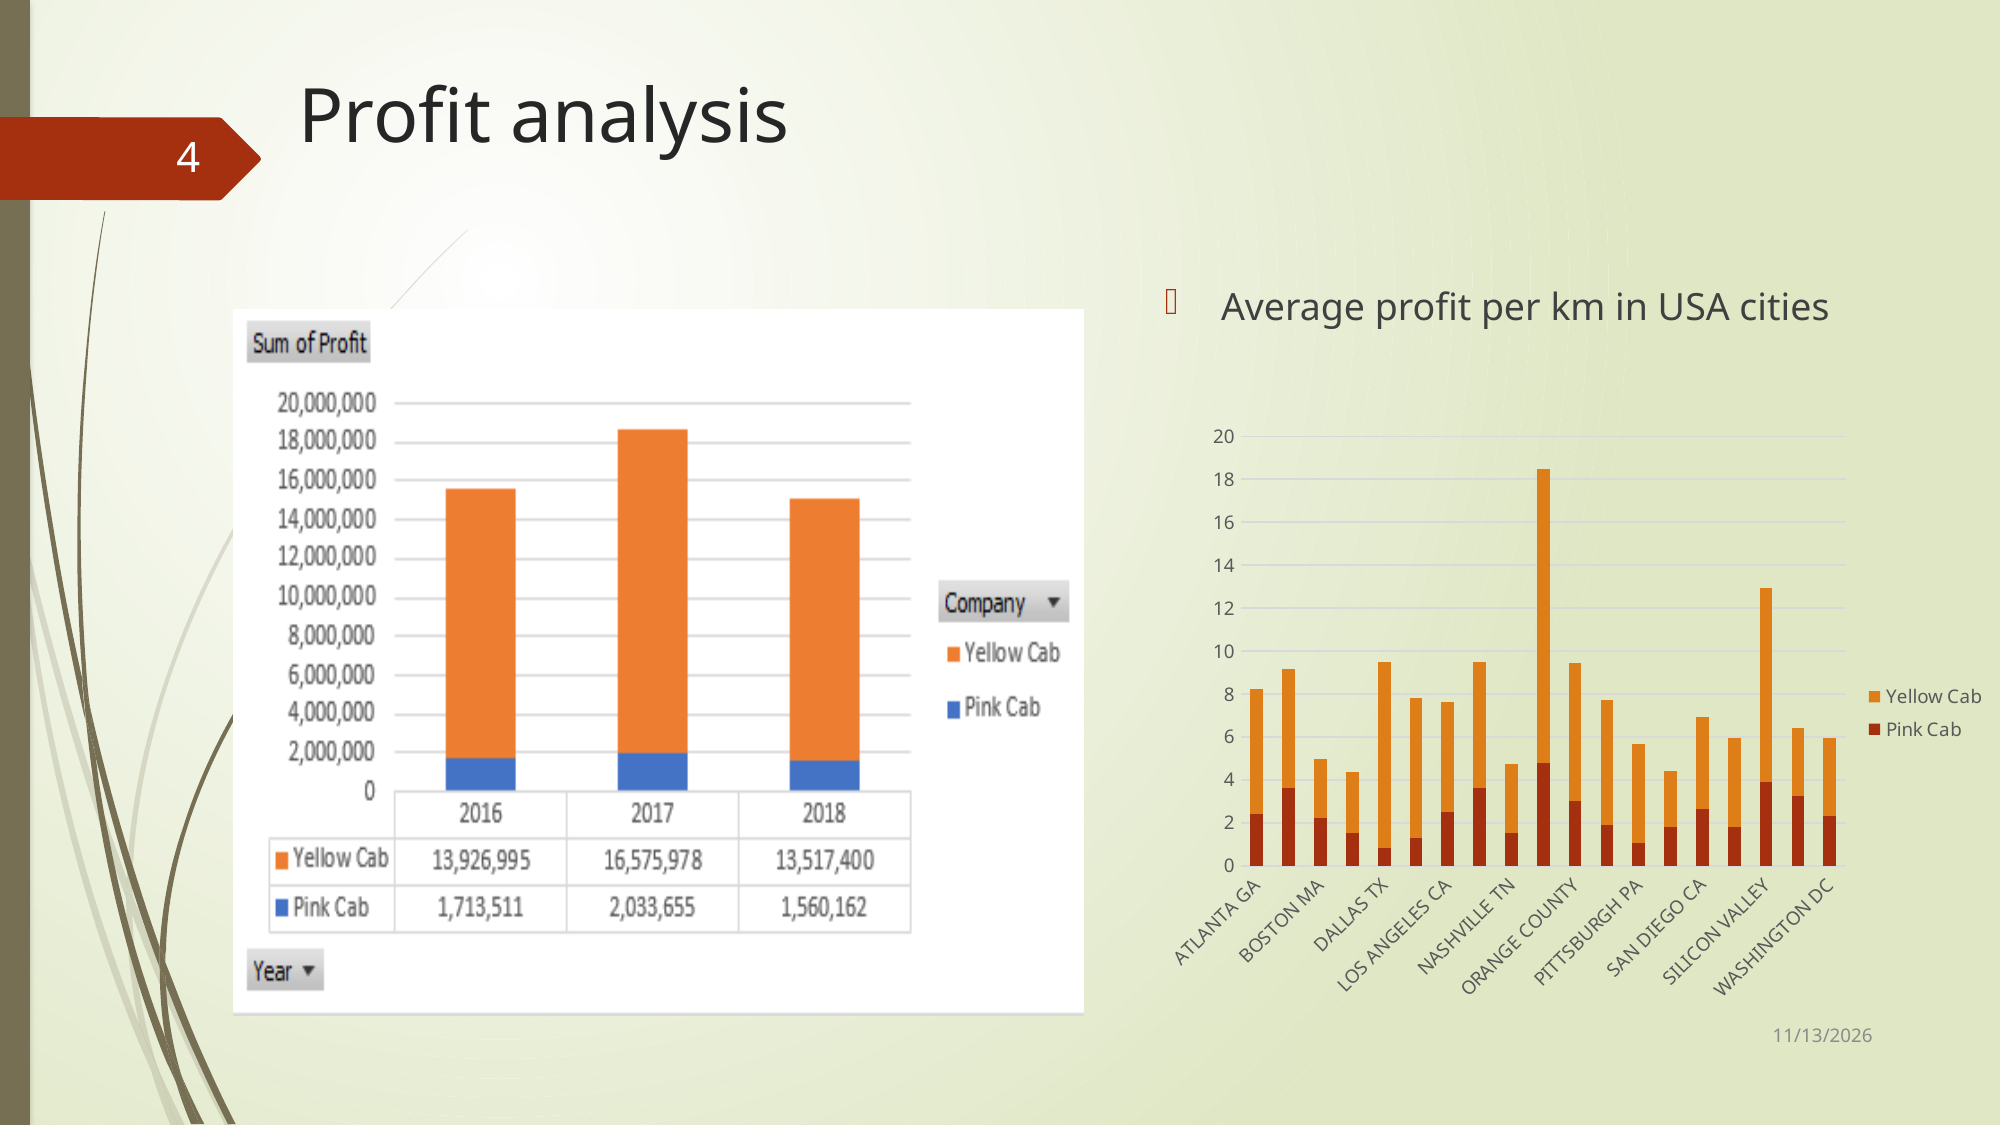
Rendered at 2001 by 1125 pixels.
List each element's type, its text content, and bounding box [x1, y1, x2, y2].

picture [232, 309, 1084, 1016]
slide_number 4 [87, 129, 216, 190]
title Profit analysis [283, 59, 1863, 196]
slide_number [1699, 1023, 1888, 1067]
list Average profit per km in USA cities [1149, 275, 2000, 410]
chart [1149, 410, 2000, 1016]
